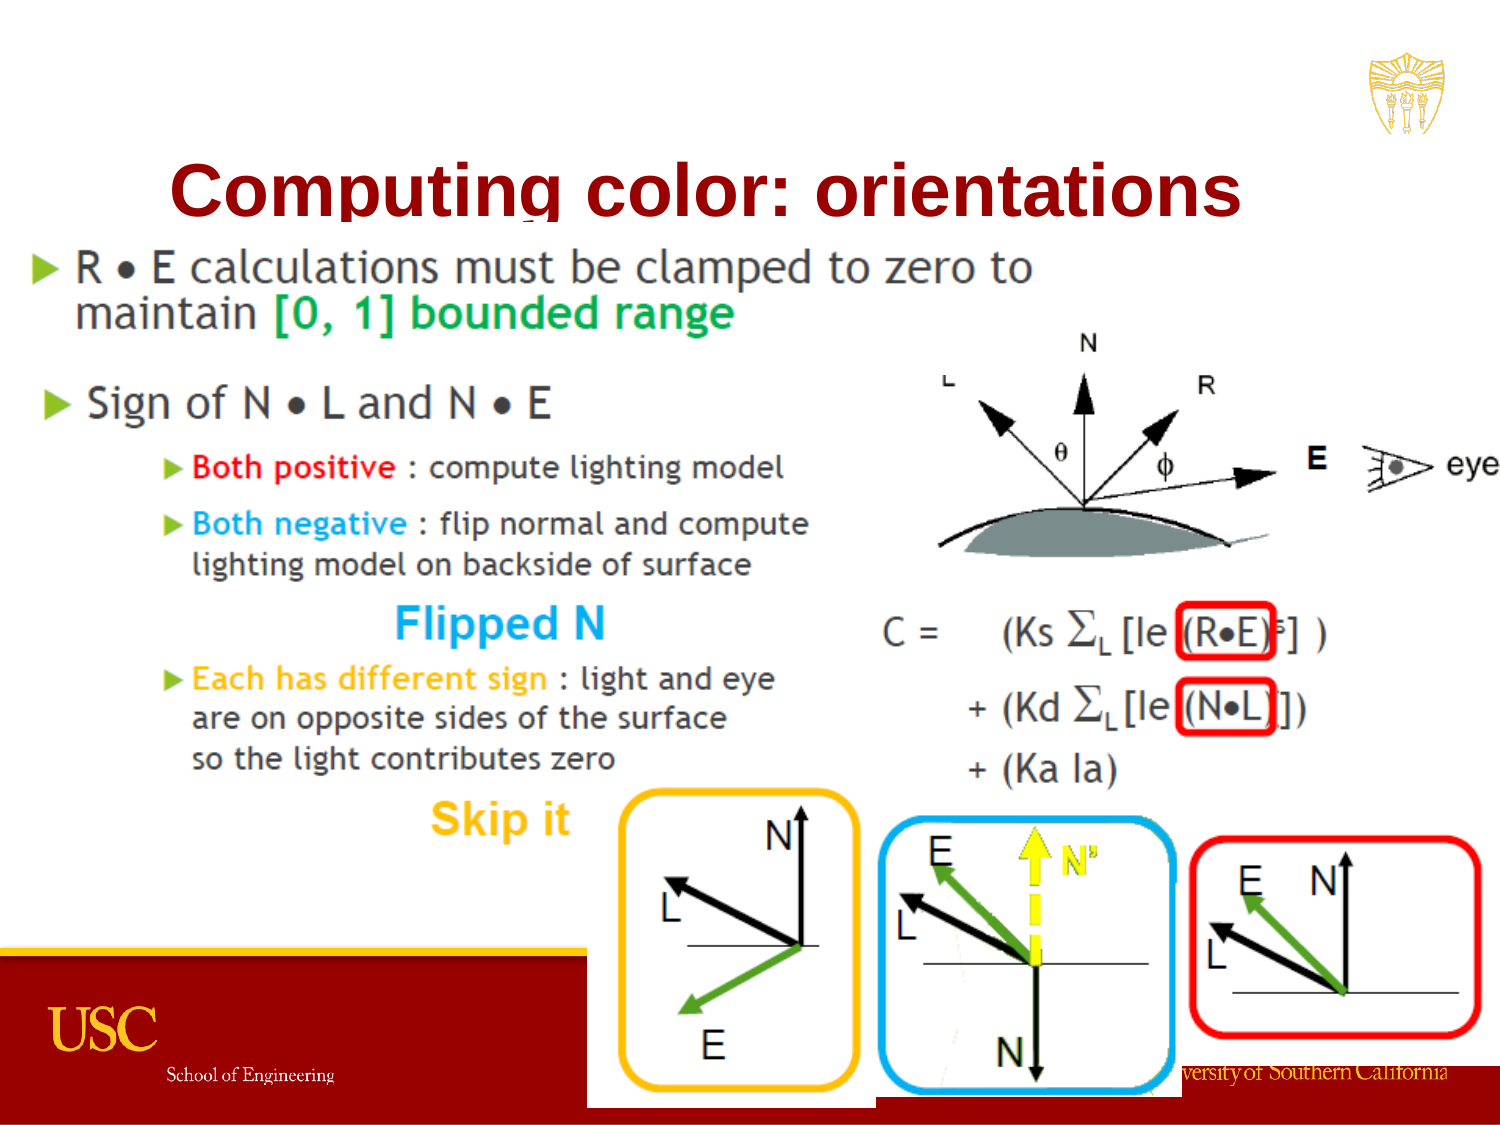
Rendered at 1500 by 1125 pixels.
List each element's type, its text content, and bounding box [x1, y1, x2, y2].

picture [0, 222, 1500, 1109]
text_box Computing color: orientations [154, 134, 1500, 239]
